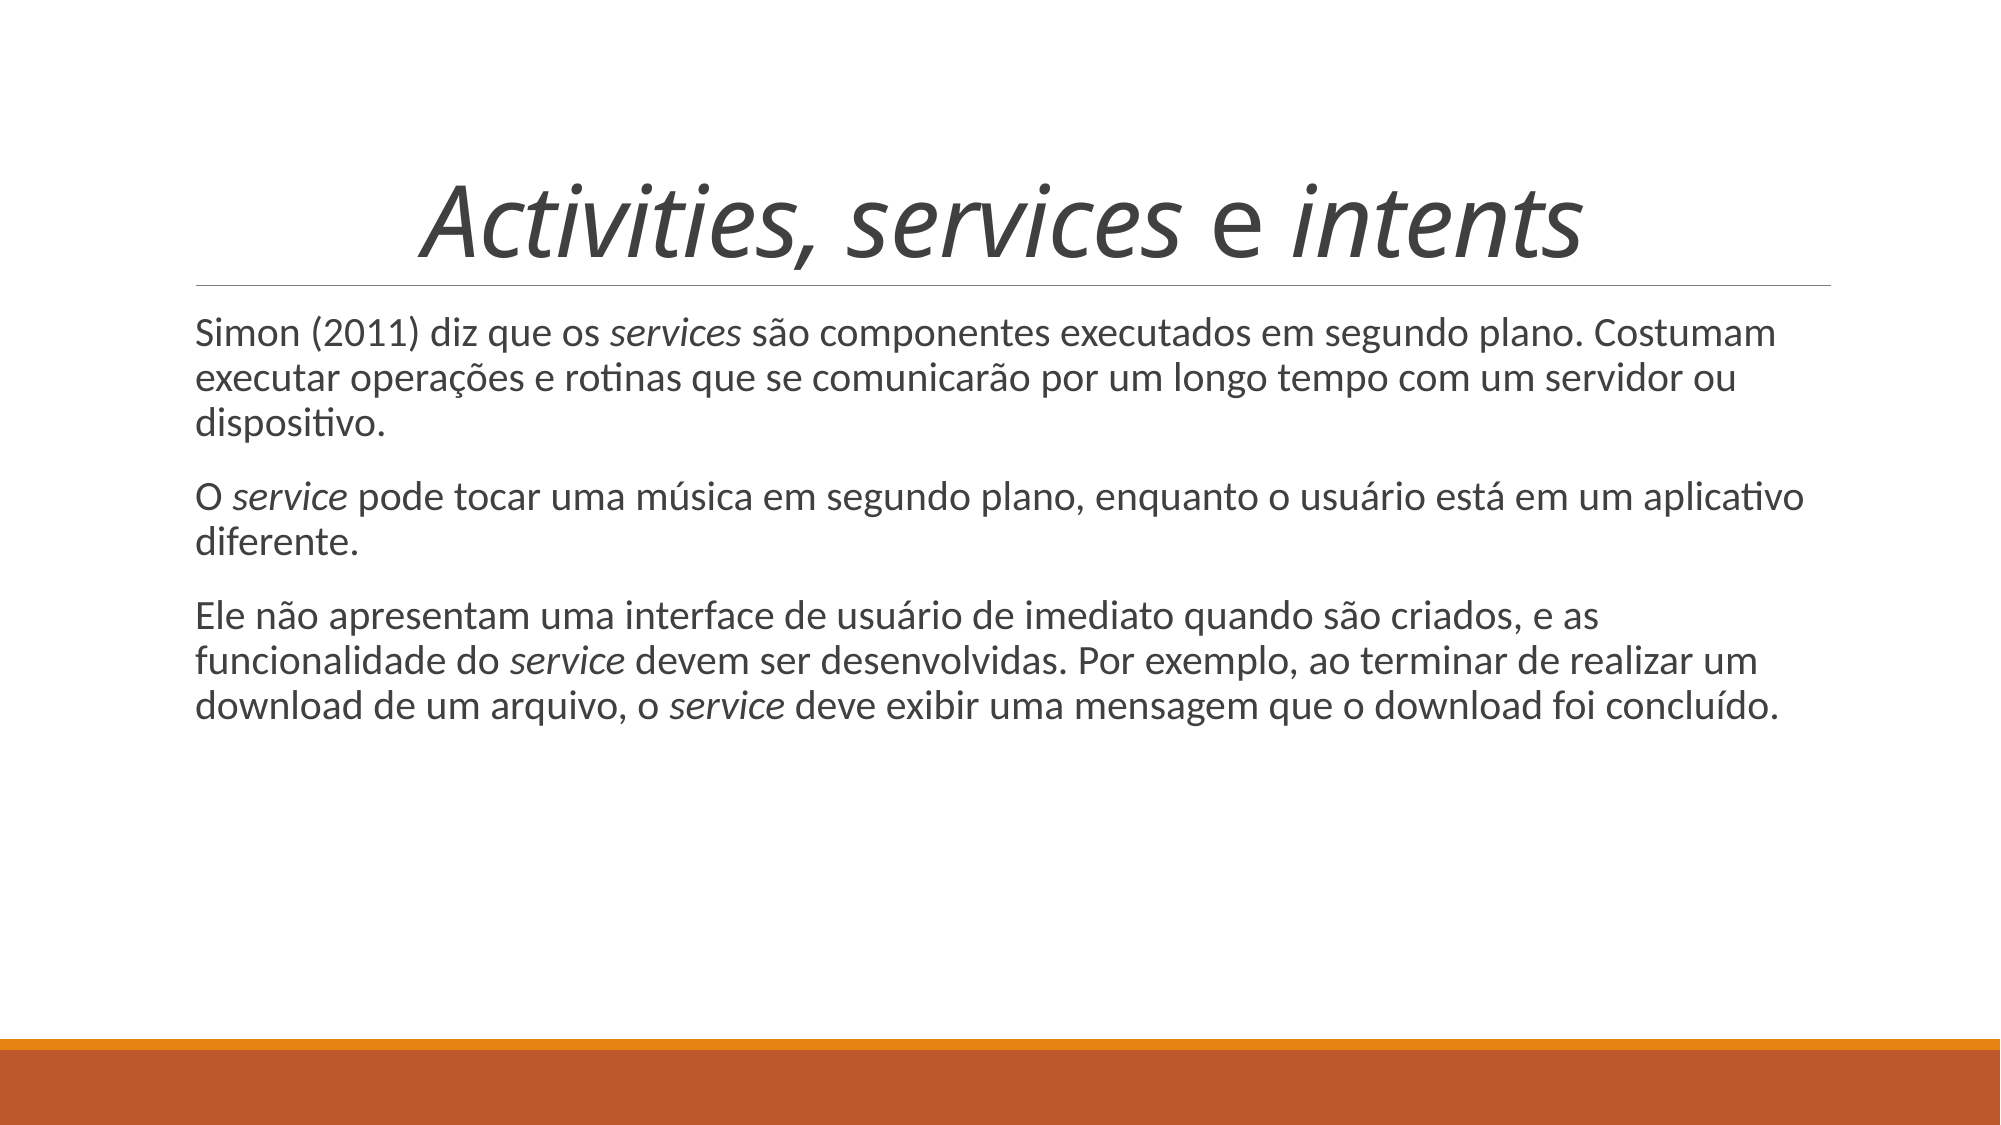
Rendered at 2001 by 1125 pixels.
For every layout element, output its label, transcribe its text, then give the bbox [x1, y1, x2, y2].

title Activities, services e intents [180, 47, 1830, 285]
list Simon (2011) diz que os services são componentes executados em segundo plano. Costumam executar operações e rotinas que se comunicarão por um longo tempo com um servidor ou dispositivo. O service pode tocar uma música em segundo plano, enquanto o usuário está em um aplicativo diferente. Ele não apresentam uma interface de usuário de imediato quando são criados, e as funcionalidade do service devem ser desenvolvidas. Por exemplo, ao terminar de realizar um download de um arquivo, o service deve exibir uma mensagem que o download foi concluído. [180, 302, 1830, 963]
